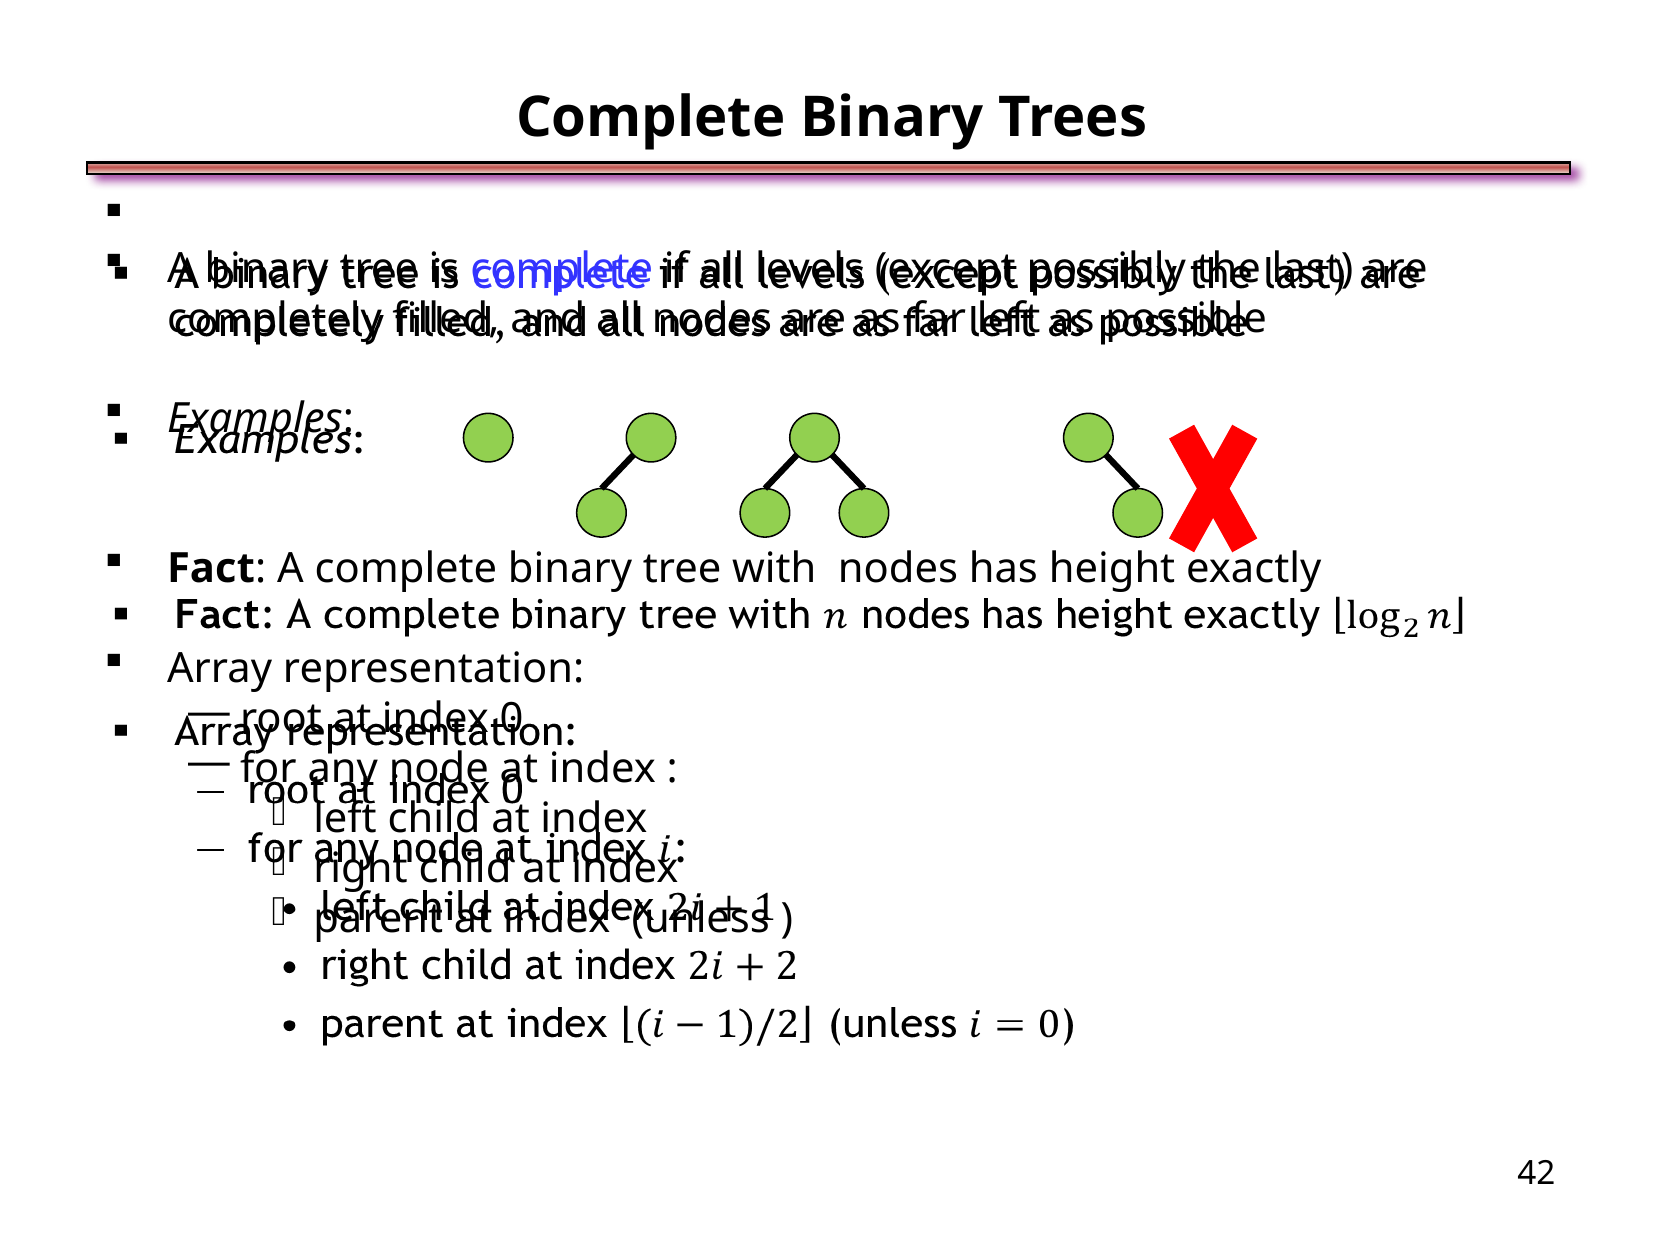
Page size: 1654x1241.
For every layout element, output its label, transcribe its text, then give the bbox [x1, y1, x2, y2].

text_box [740, 488, 790, 538]
text_box [1169, 424, 1258, 553]
text_box Complete Binary Trees [87, 72, 1576, 156]
text_box [626, 413, 676, 462]
text_box [839, 488, 889, 538]
text_box [87, 182, 1571, 1131]
text_box [463, 413, 514, 462]
text_box [789, 413, 840, 462]
text_box <number> [1227, 1142, 1572, 1226]
text_box [576, 488, 627, 538]
text_box [1113, 488, 1163, 538]
text_box [1063, 413, 1114, 462]
